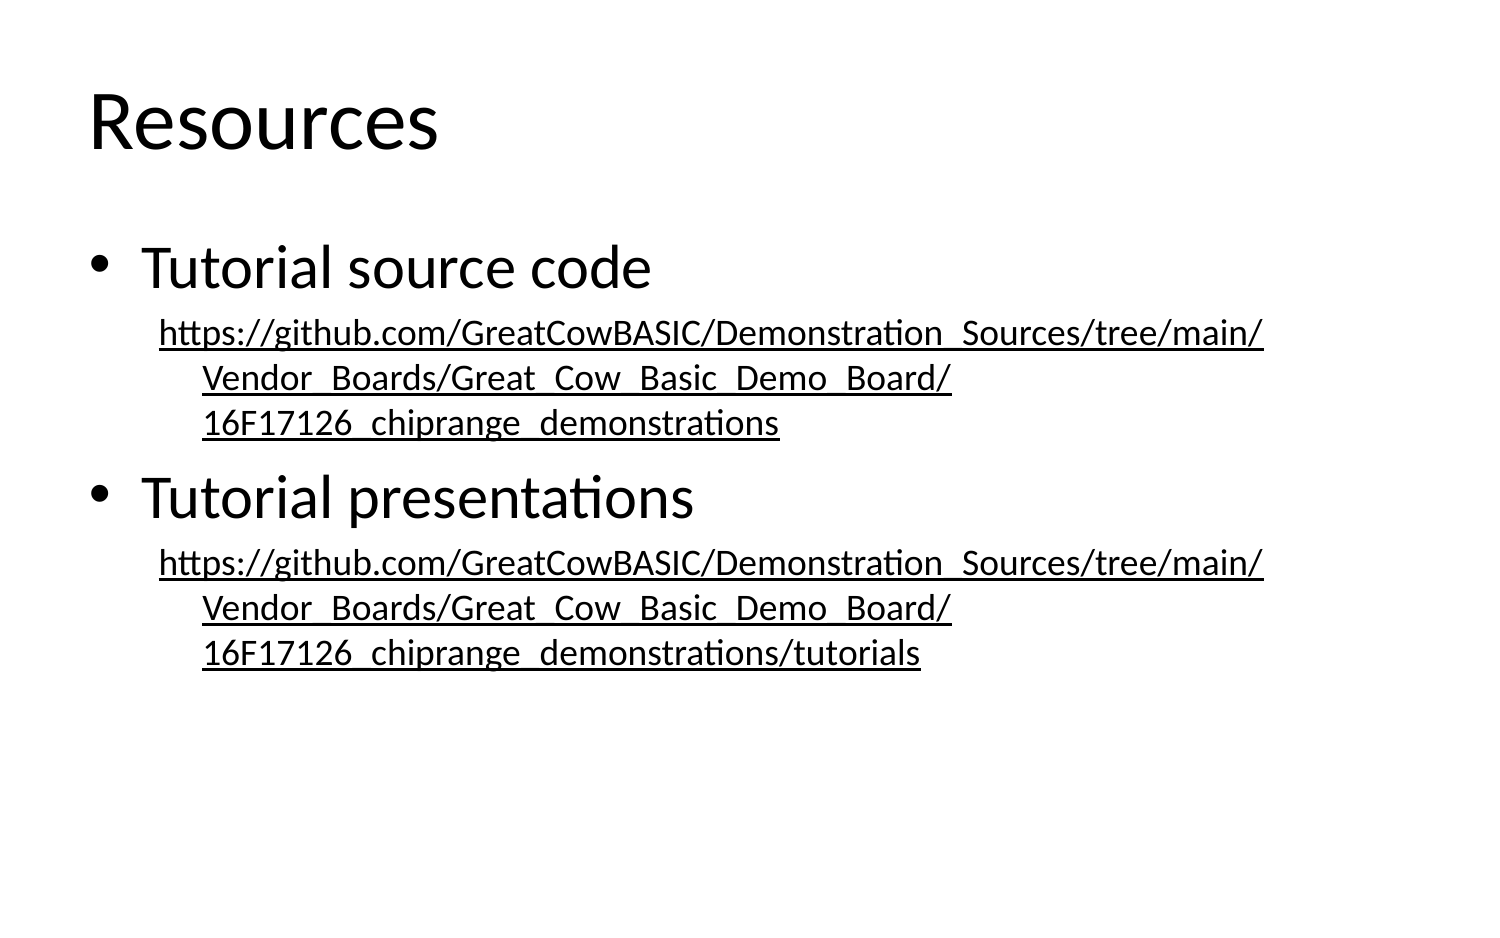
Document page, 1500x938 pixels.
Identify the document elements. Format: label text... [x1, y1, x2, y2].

title Resources [75, 37, 1425, 194]
list Tutorial source code https://github.com/GreatCowBASIC/Demonstration_Sources/tree/main/Vendor_Boards/Great_Cow_Basic_Demo_Board/16F17126_chiprange_demonstrations Tutorial presentations https://github.com/GreatCowBASIC/Demonstration_Sources/tree/main/Vendor_Boards/Great_Cow_Basic_Demo_Board/16F17126_chiprange_demonstrations/tutorials [75, 218, 1424, 838]
